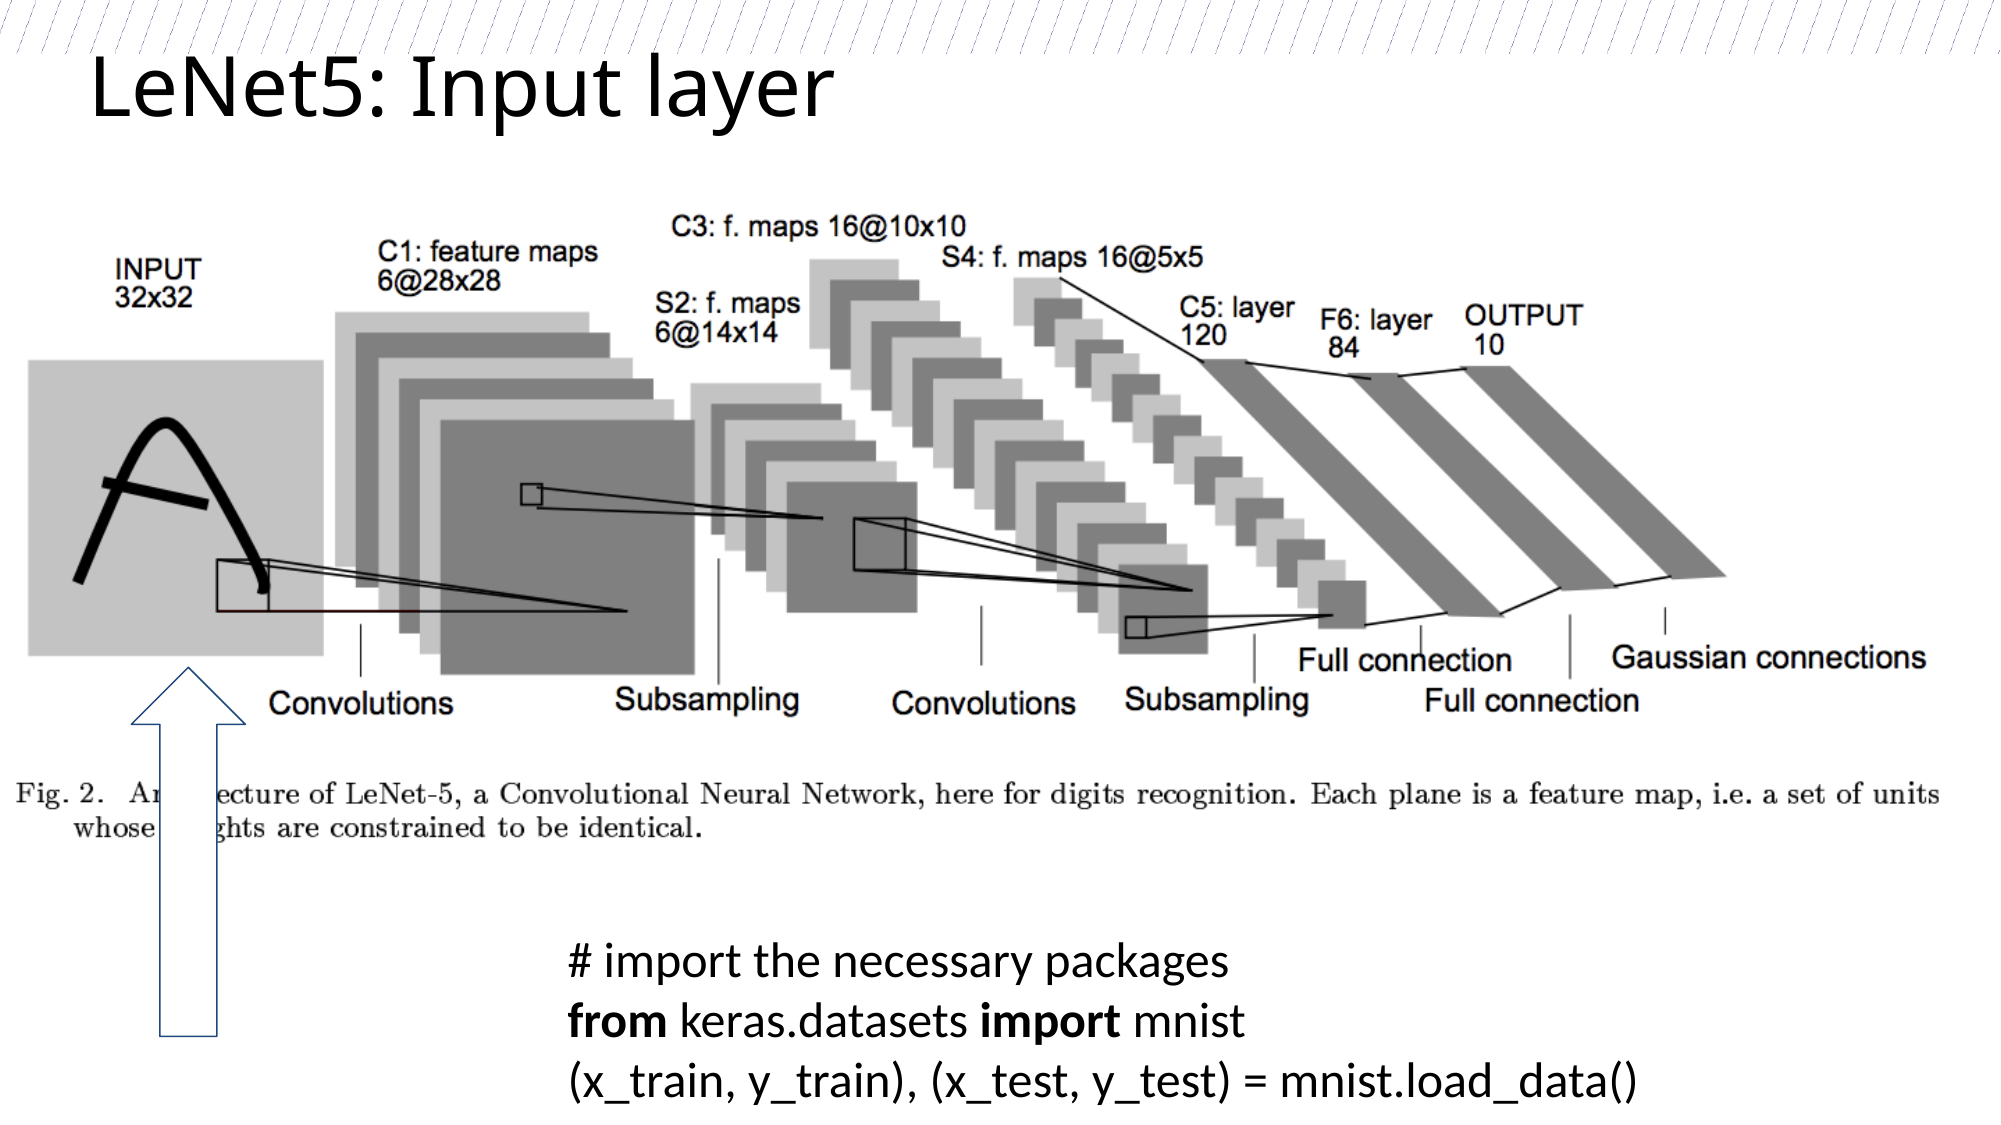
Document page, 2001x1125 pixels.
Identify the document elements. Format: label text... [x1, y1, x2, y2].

picture [0, 150, 1975, 861]
list LeNet5: Input layer [73, 37, 1938, 150]
text_box # import the necessary packages from keras.datasets import mnist (x_train, y_train), (x_test, y_test) = mnist.load_data() [552, 919, 2000, 1125]
text_box [159, 872, 217, 1037]
